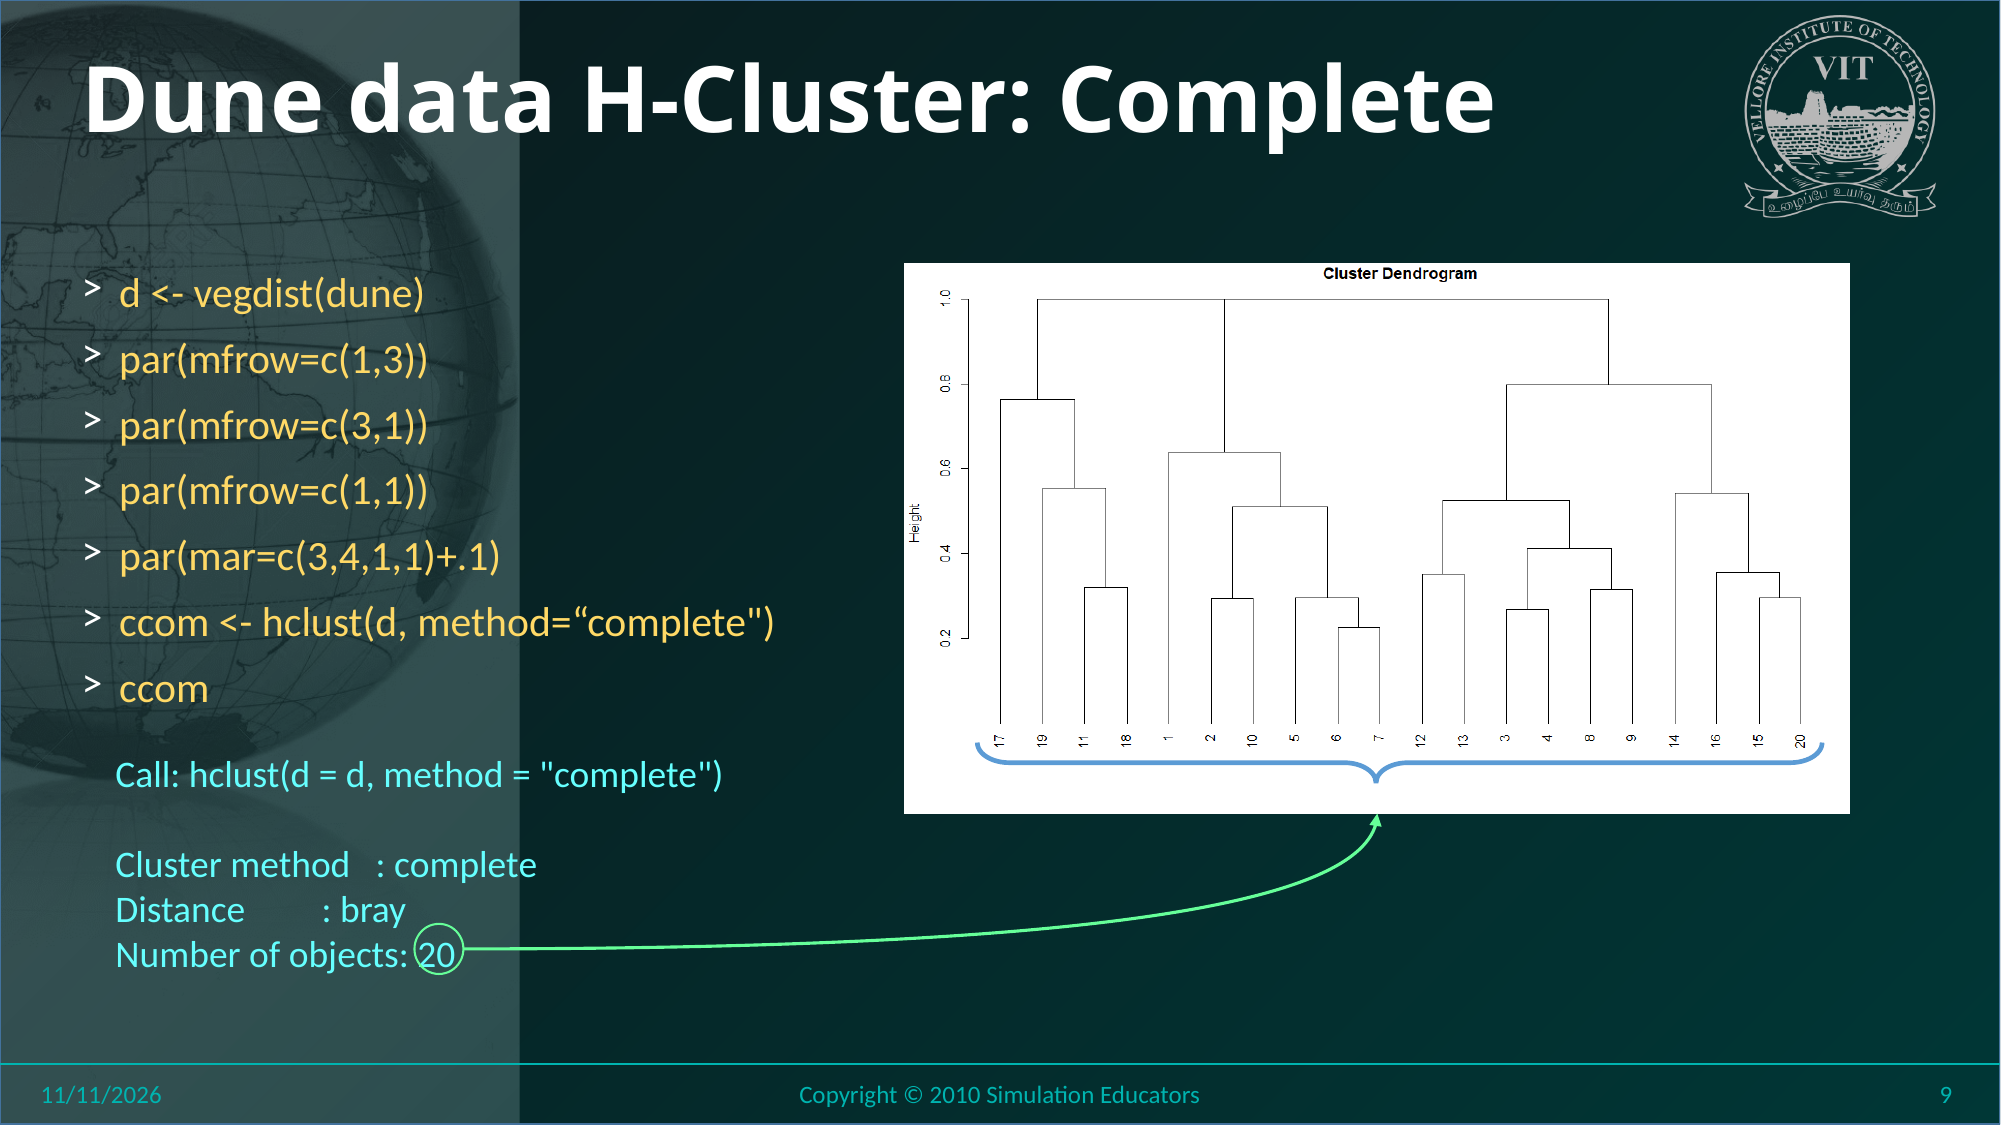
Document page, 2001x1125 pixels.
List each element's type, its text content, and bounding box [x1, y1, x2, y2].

text_box [413, 922, 465, 976]
title Dune data H-Cluster: Complete [66, 1, 1716, 204]
text_box Call: hclust(d = d, method = "complete") Cluster method : complete Distance : bray Number of objects: 20 [100, 742, 905, 983]
slide_number 9 [1517, 1064, 1968, 1124]
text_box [463, 813, 1378, 949]
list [904, 263, 1850, 814]
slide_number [25, 1064, 476, 1124]
list d <- vegdist(dune) par(mfrow=c(1,3)) par(mfrow=c(3,1)) par(mfrow=c(1,1)) par(mar=c(3,4,1,1)+.1) ccom <- hclust(d, method=“complete") ccom [66, 263, 905, 1014]
footer Copyright © 2010 Simulation Educators [662, 1064, 1338, 1124]
